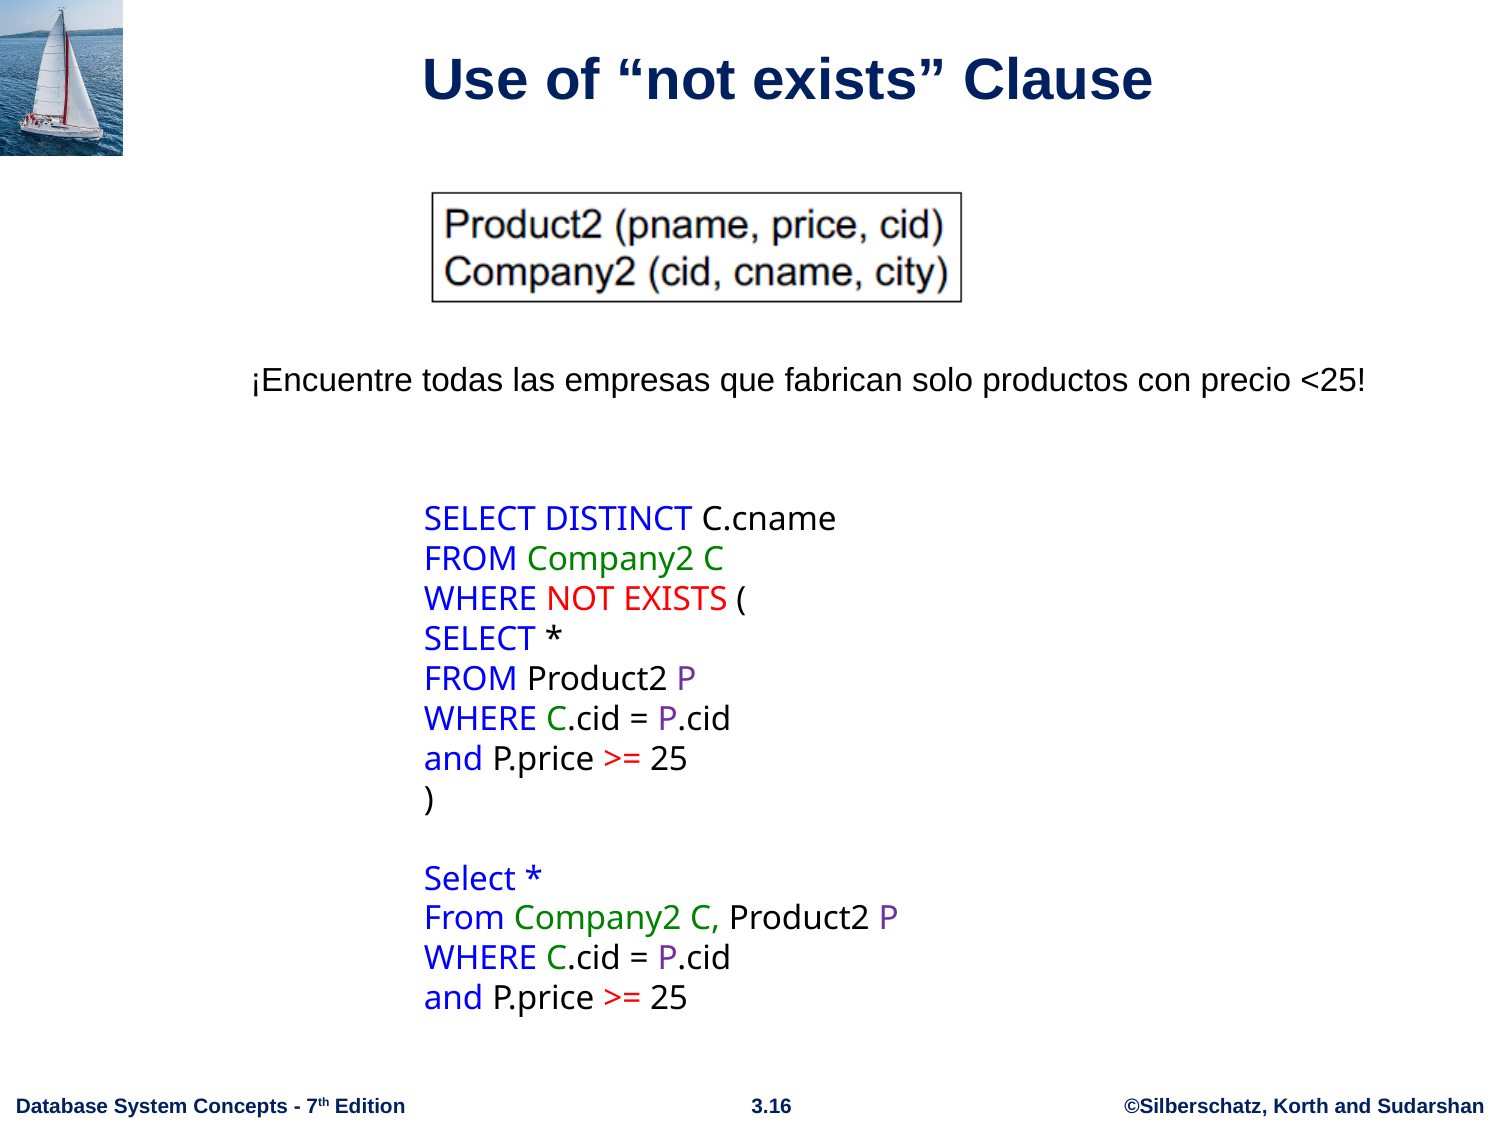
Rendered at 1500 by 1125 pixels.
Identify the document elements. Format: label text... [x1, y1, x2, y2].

text_box ¡Encuentre todas las empresas que fabrican solo productos con precio <25! [235, 350, 1428, 406]
picture [0, 0, 123, 156]
text_box SELECT DISTINCT C.cname FROM Company2 C WHERE NOT EXISTS ( SELECT * FROM Product2 P WHERE C.cid = P.cid and P.price >= 25 ) Select * From Company2 C, Product2 P WHERE C.cid = P.cid and P.price >= 25 [334, 450, 1084, 1024]
title Use of “not exists” Clause [125, 18, 1452, 120]
picture [420, 183, 970, 309]
